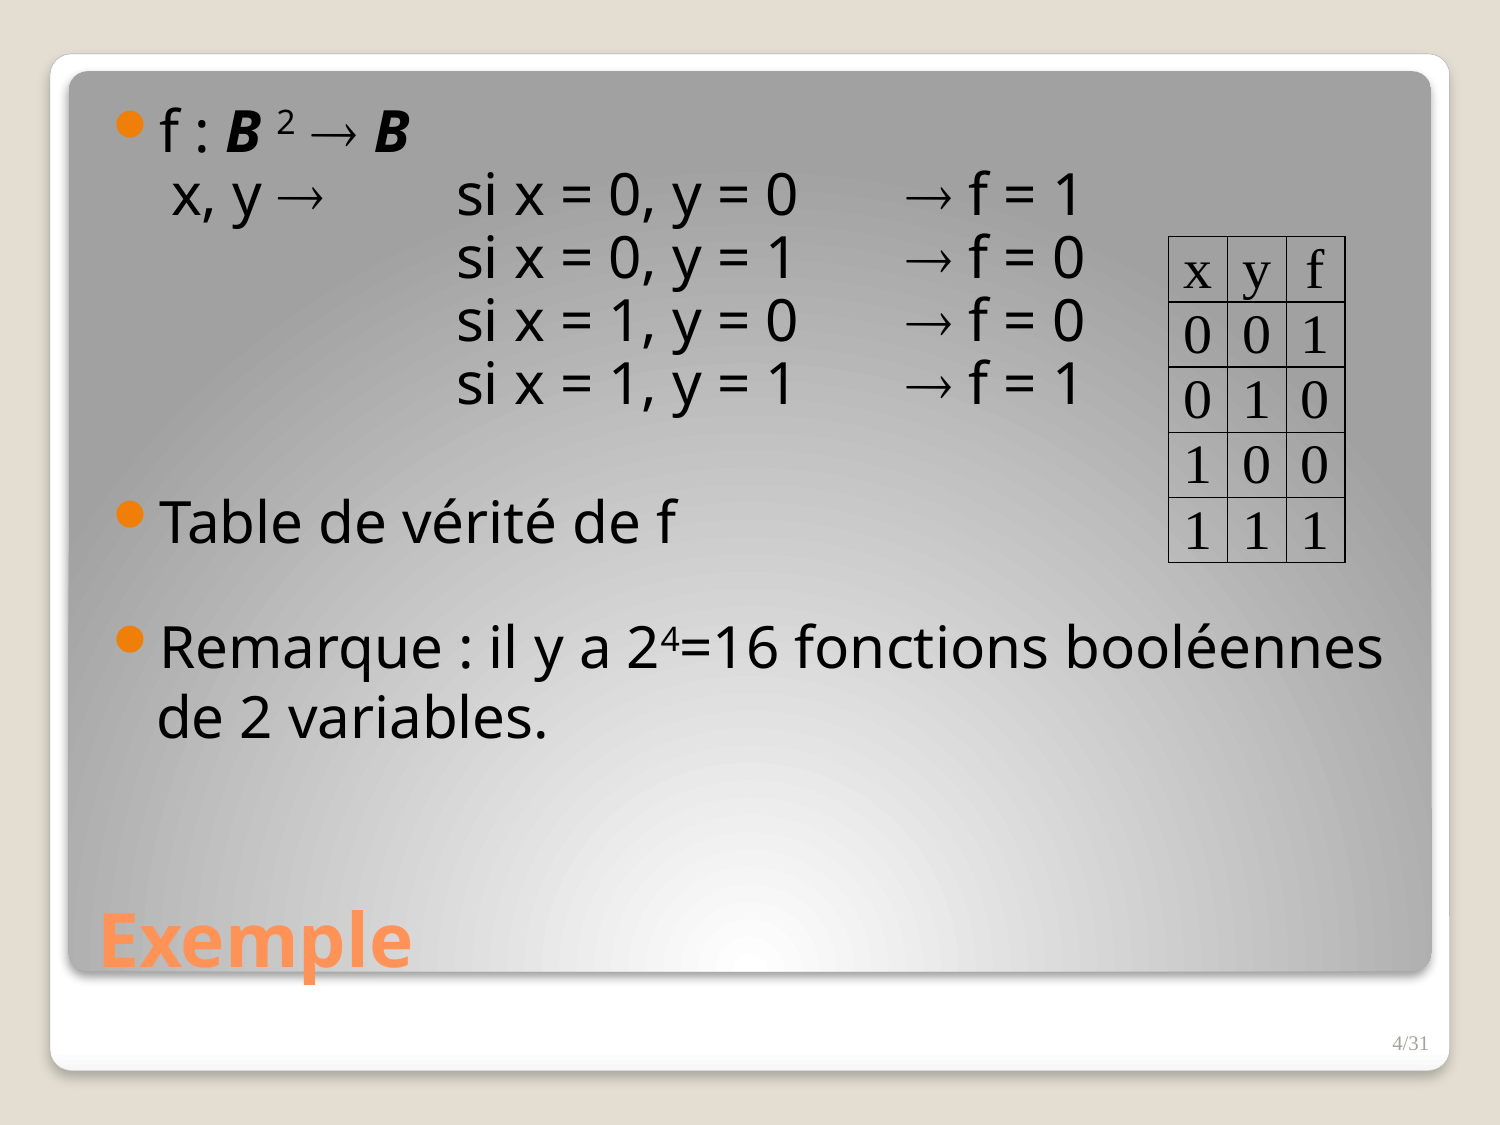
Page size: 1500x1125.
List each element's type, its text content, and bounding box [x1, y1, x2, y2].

slide_number 4/31 [1369, 1002, 1445, 1063]
list f : B 2  B x, y  si x = 0, y = 0  f = 1 si x = 0, y = 1  f = 0 si x = 1, y = 0  f = 0 si x = 1, y = 1  f = 1 Table de vérité de f Remarque : il y a 24=16 fonctions booléennes de 2 variables. [82, 86, 1425, 872]
title Exemple [82, 872, 1425, 991]
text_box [1146, 235, 1368, 589]
